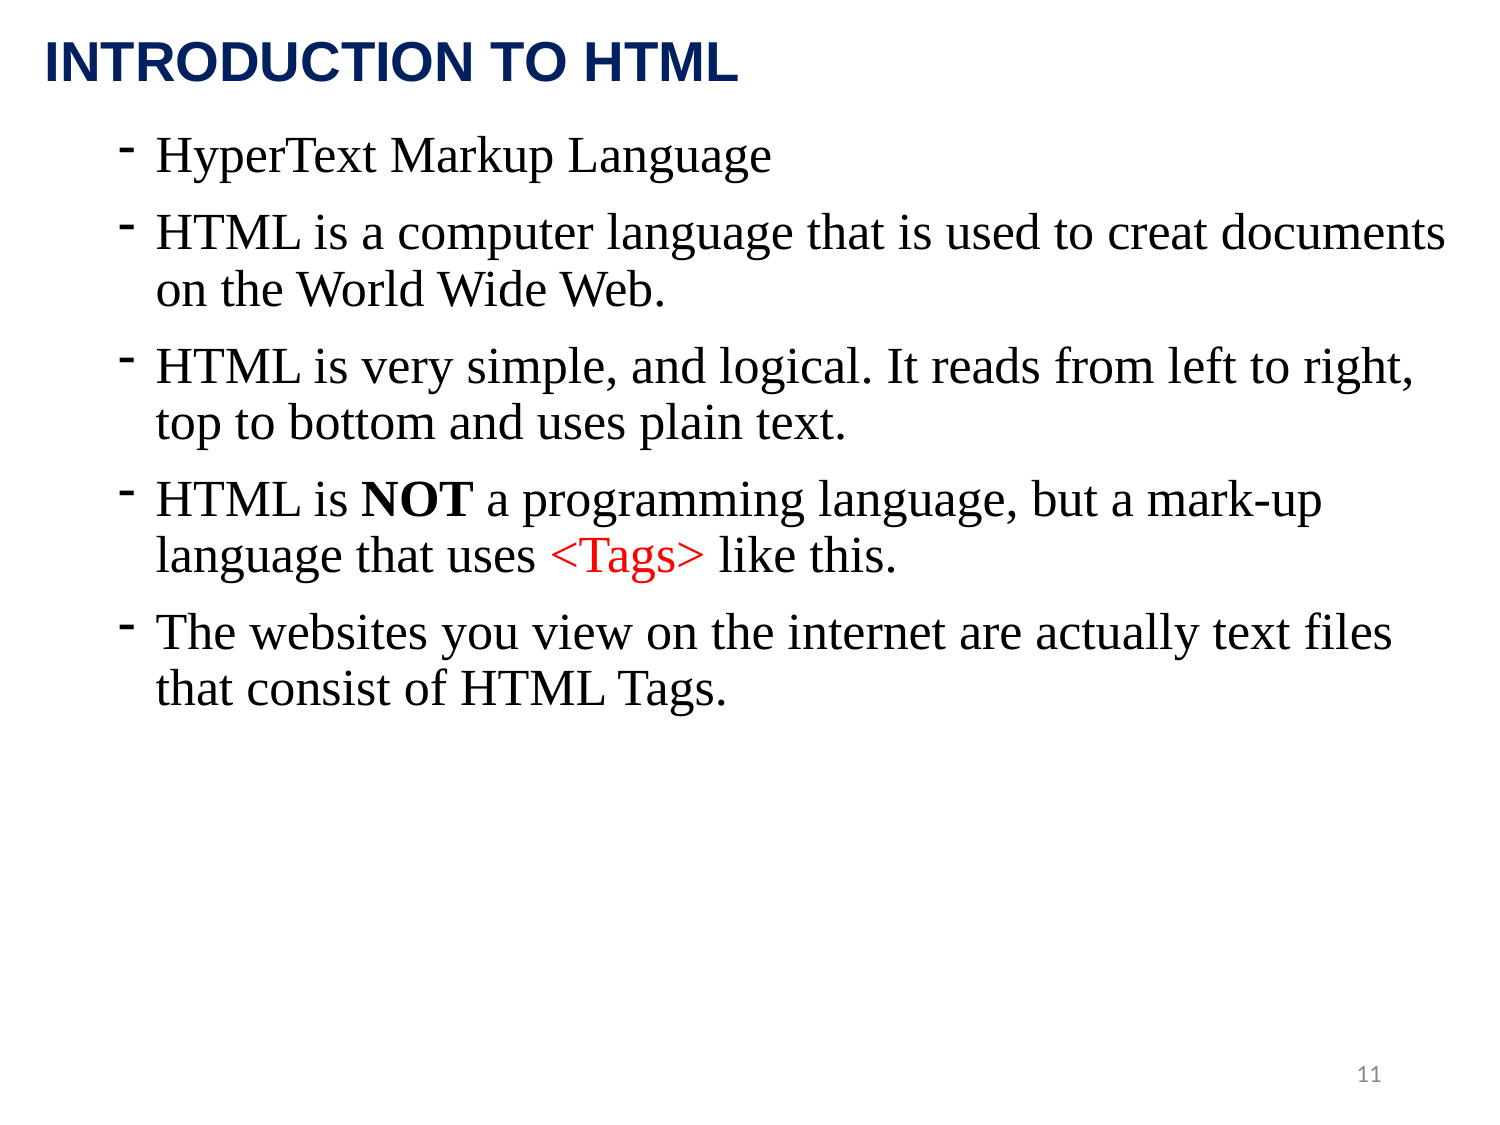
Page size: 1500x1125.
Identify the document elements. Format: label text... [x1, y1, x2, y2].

slide_number 11 [1059, 1042, 1397, 1103]
list HyperText Markup Language HTML is a computer language that is used to creat documents on the World Wide Web. HTML is very simple, and logical. It reads from left to right, top to bottom and uses plain text. HTML is NOT a programming language, but a mark-up language that uses <Tags> like this. The websites you view on the internet are actually text files that consist of HTML Tags. [103, 120, 1482, 1103]
text_box INTRODUCTION TO HTML [30, 18, 1463, 101]
